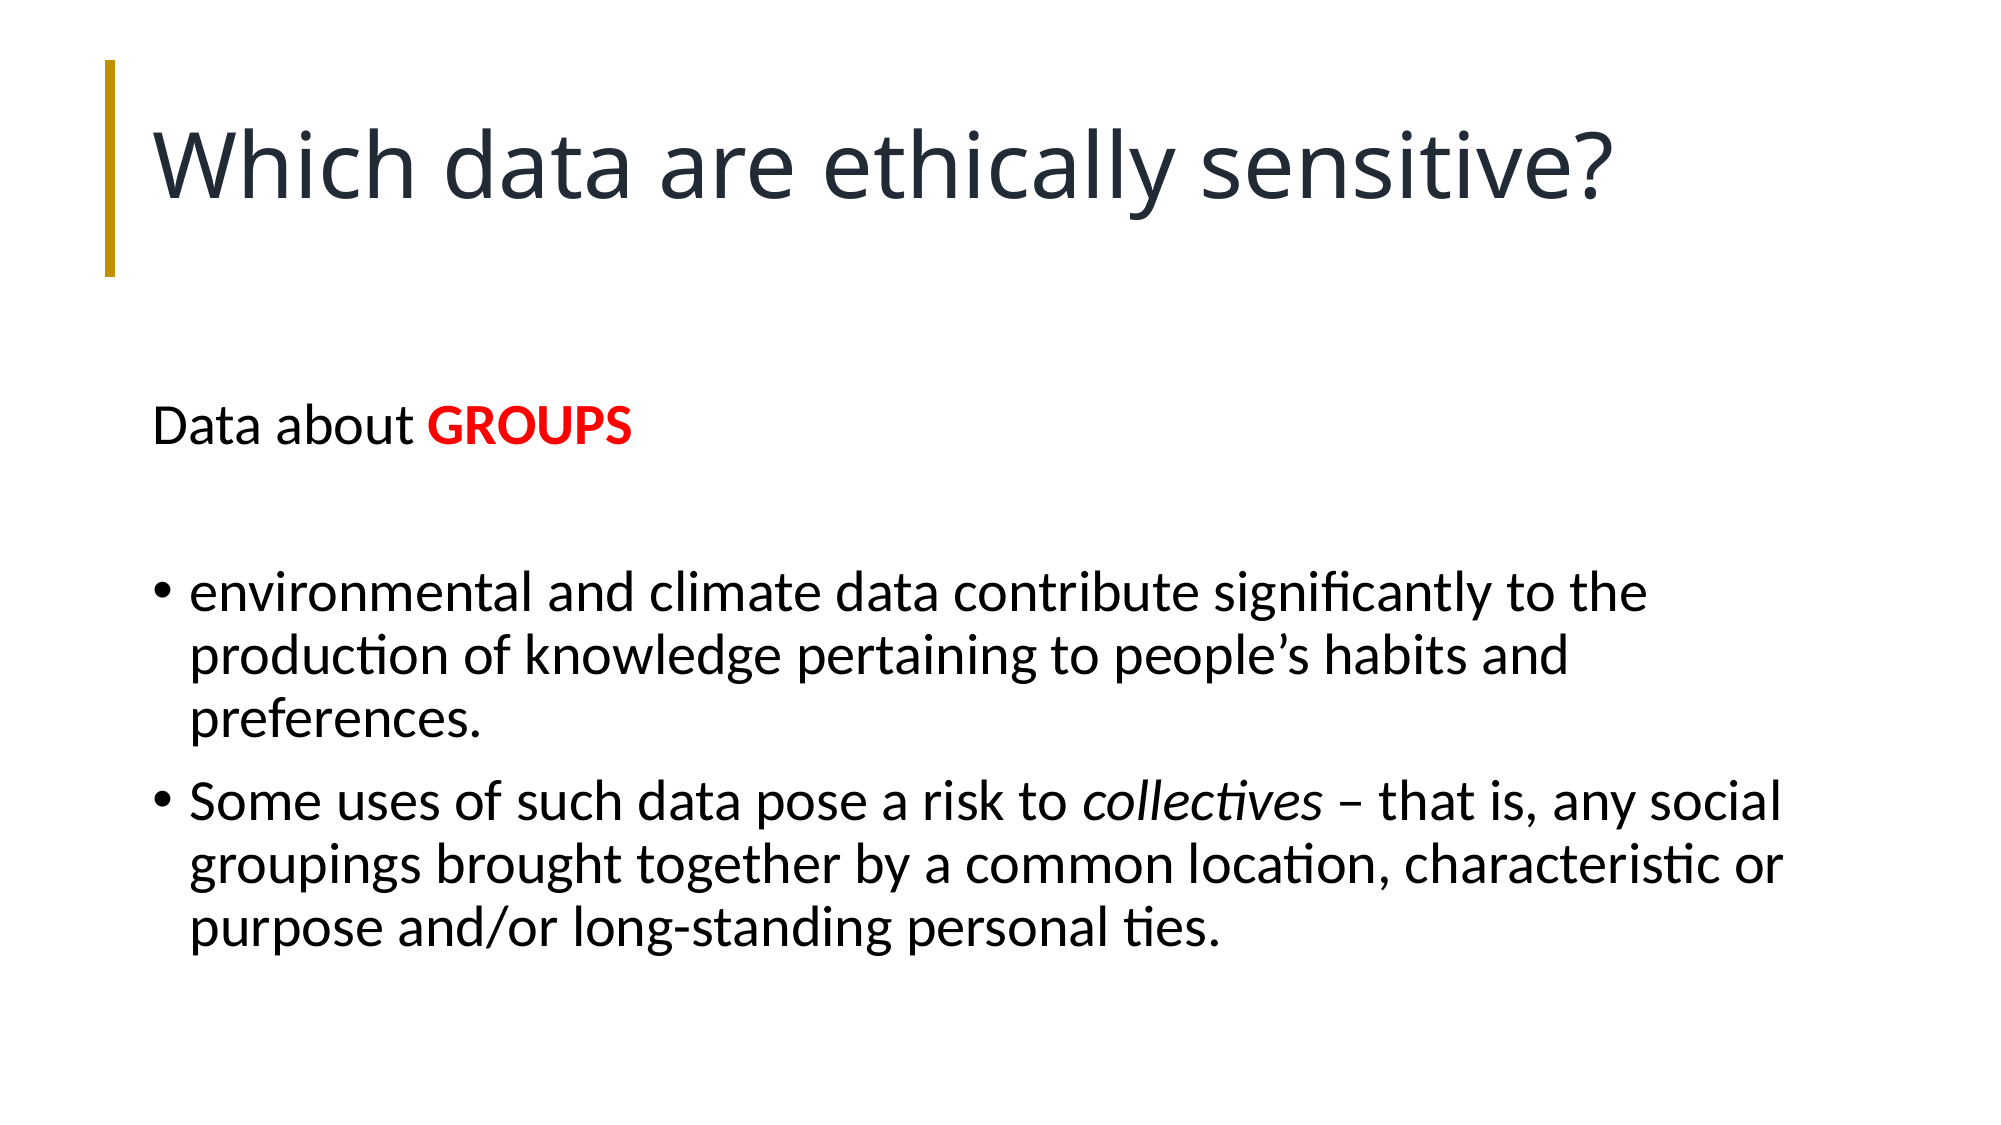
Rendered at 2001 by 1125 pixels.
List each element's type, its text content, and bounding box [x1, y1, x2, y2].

list Data about GROUPS environmental and climate data contribute significantly to the production of knowledge pertaining to people’s habits and preferences. Some uses of such data pose a risk to collectives – that is, any social groupings brought together by a common location, characteristic or purpose and/or long-standing personal ties. [137, 295, 1863, 1103]
title Which data are ethically sensitive? [137, 59, 1863, 278]
